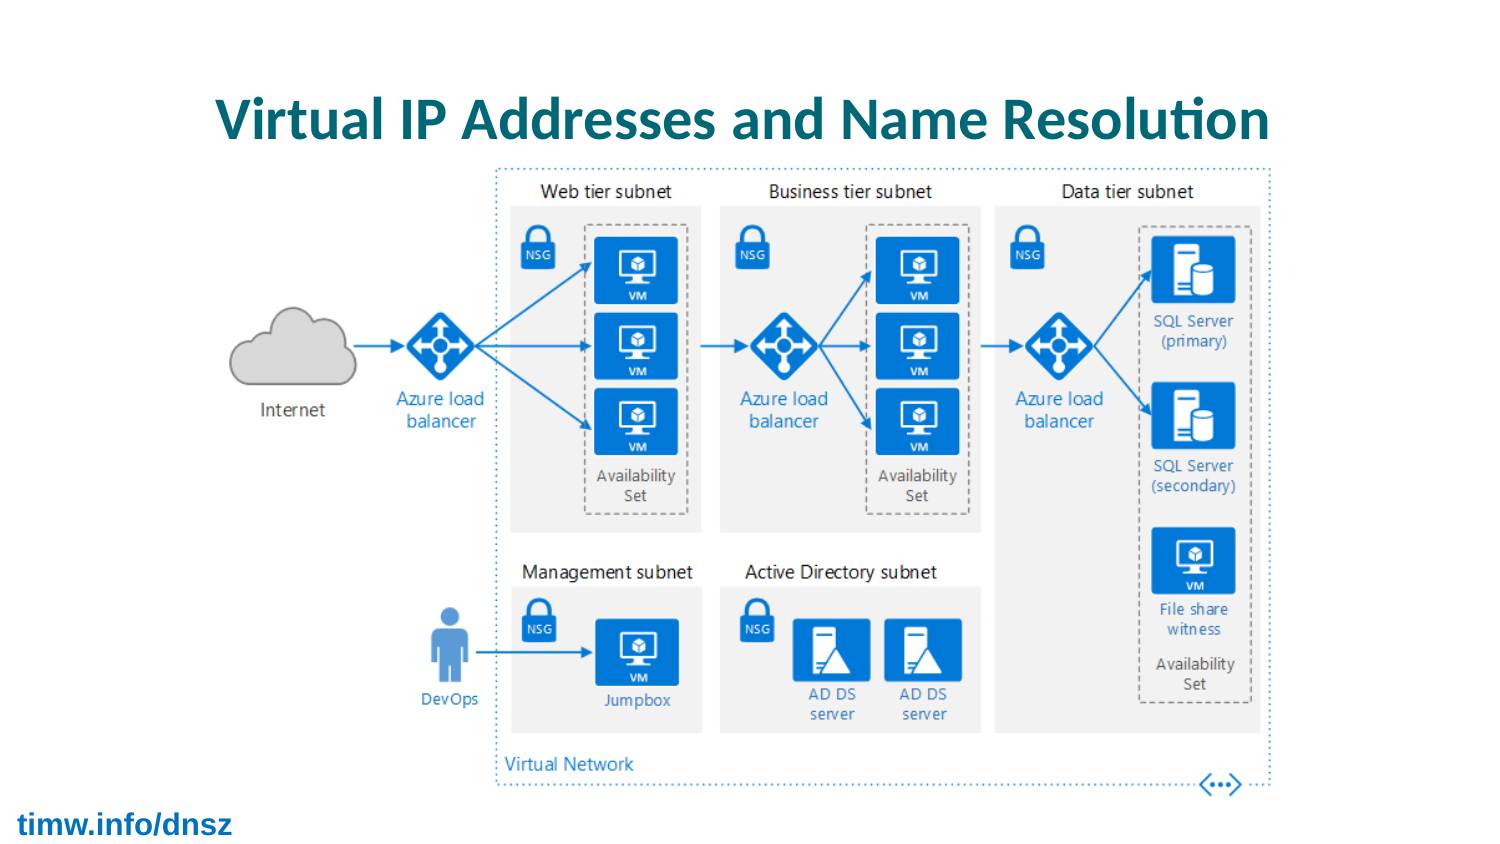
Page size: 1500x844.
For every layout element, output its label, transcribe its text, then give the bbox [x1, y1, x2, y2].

picture [228, 167, 1272, 797]
title Virtual IP Addresses and Name Resolution [87, 71, 1414, 126]
text_box timw.info/dnsz [2, 796, 307, 844]
